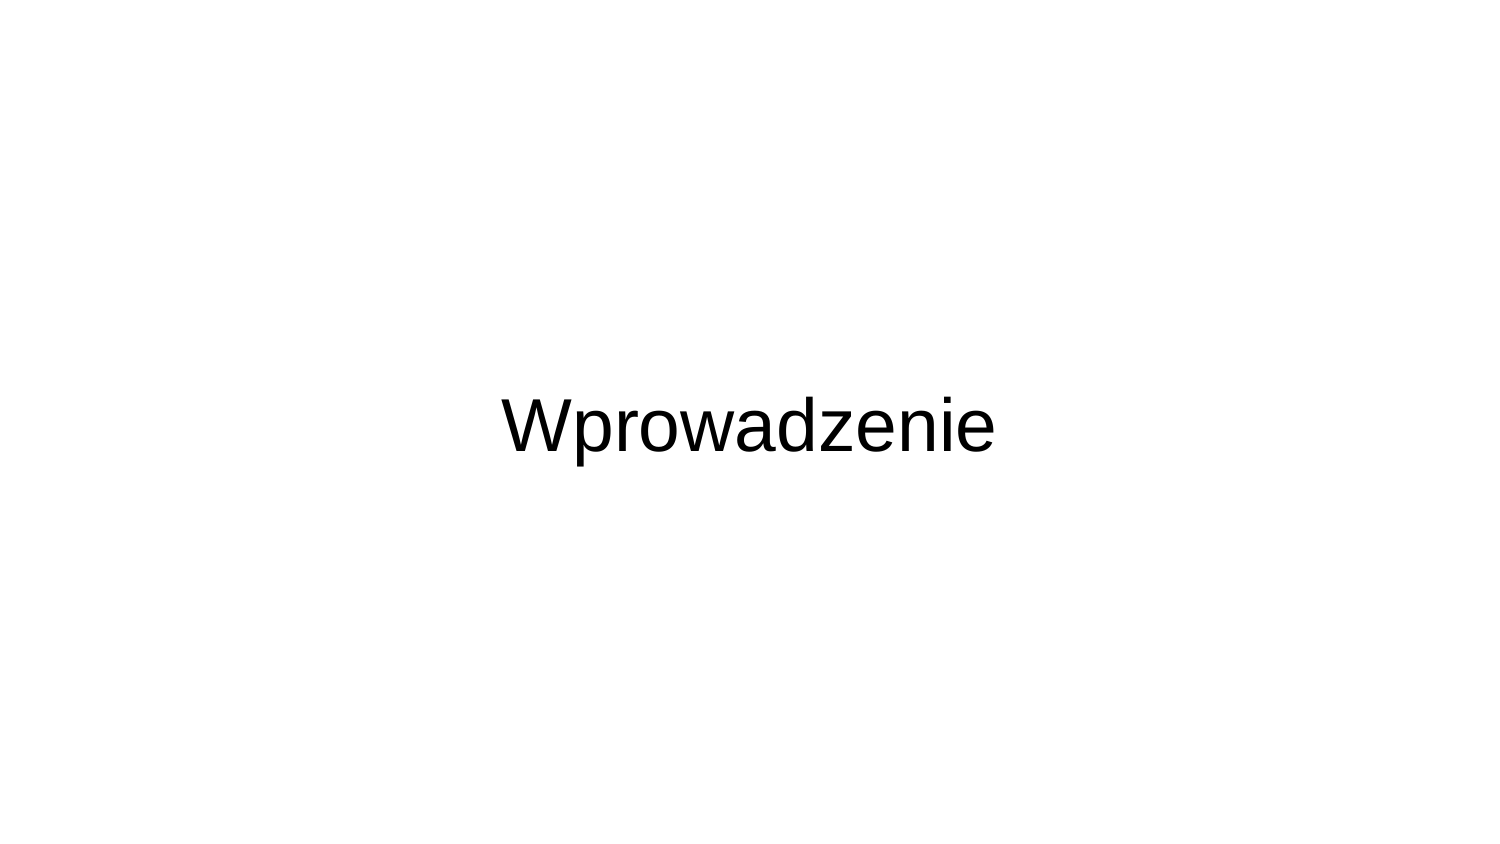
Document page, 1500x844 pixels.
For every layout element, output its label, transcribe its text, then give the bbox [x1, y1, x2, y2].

title Wprowadzenie [51, 352, 1449, 491]
